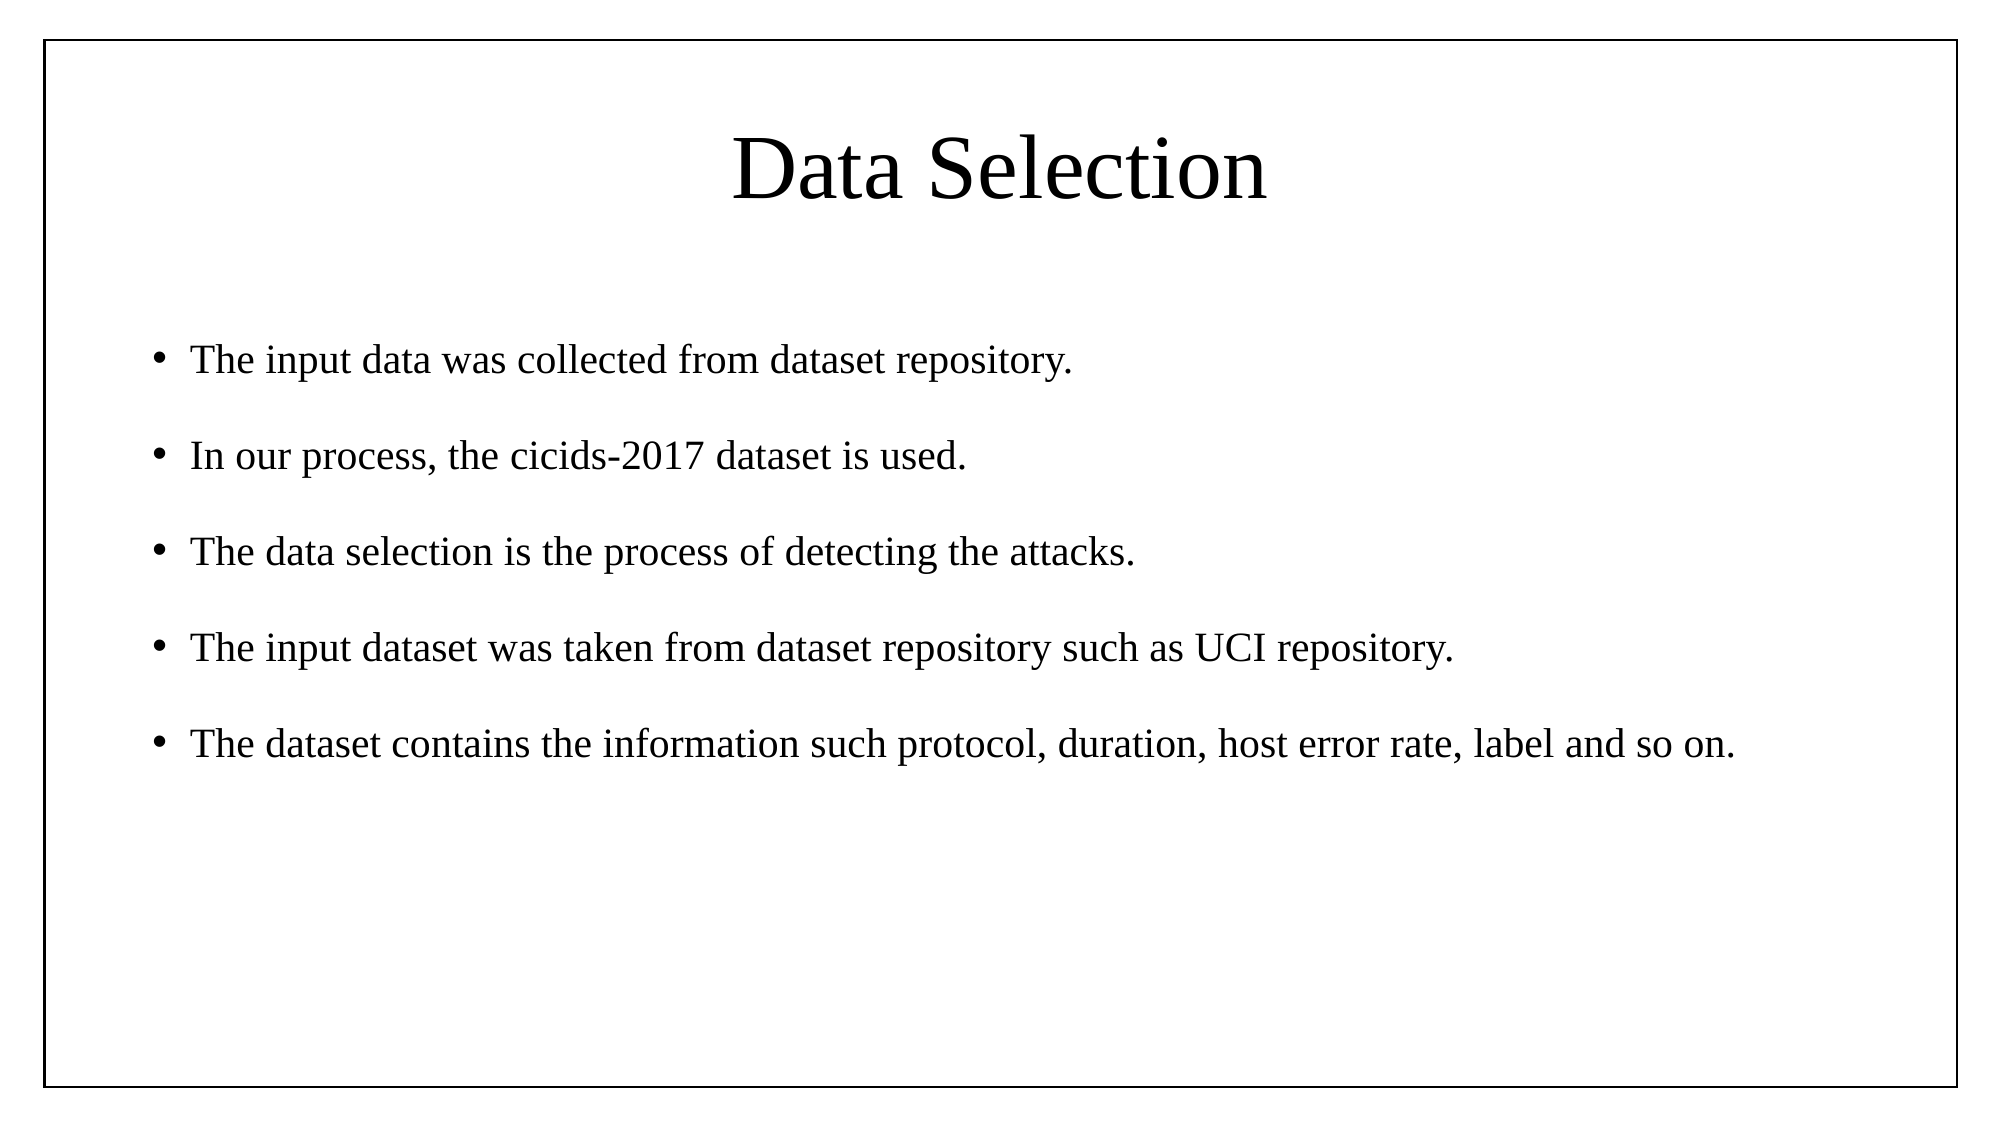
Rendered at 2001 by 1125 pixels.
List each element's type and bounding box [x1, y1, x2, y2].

text_box [43, 39, 1958, 1088]
